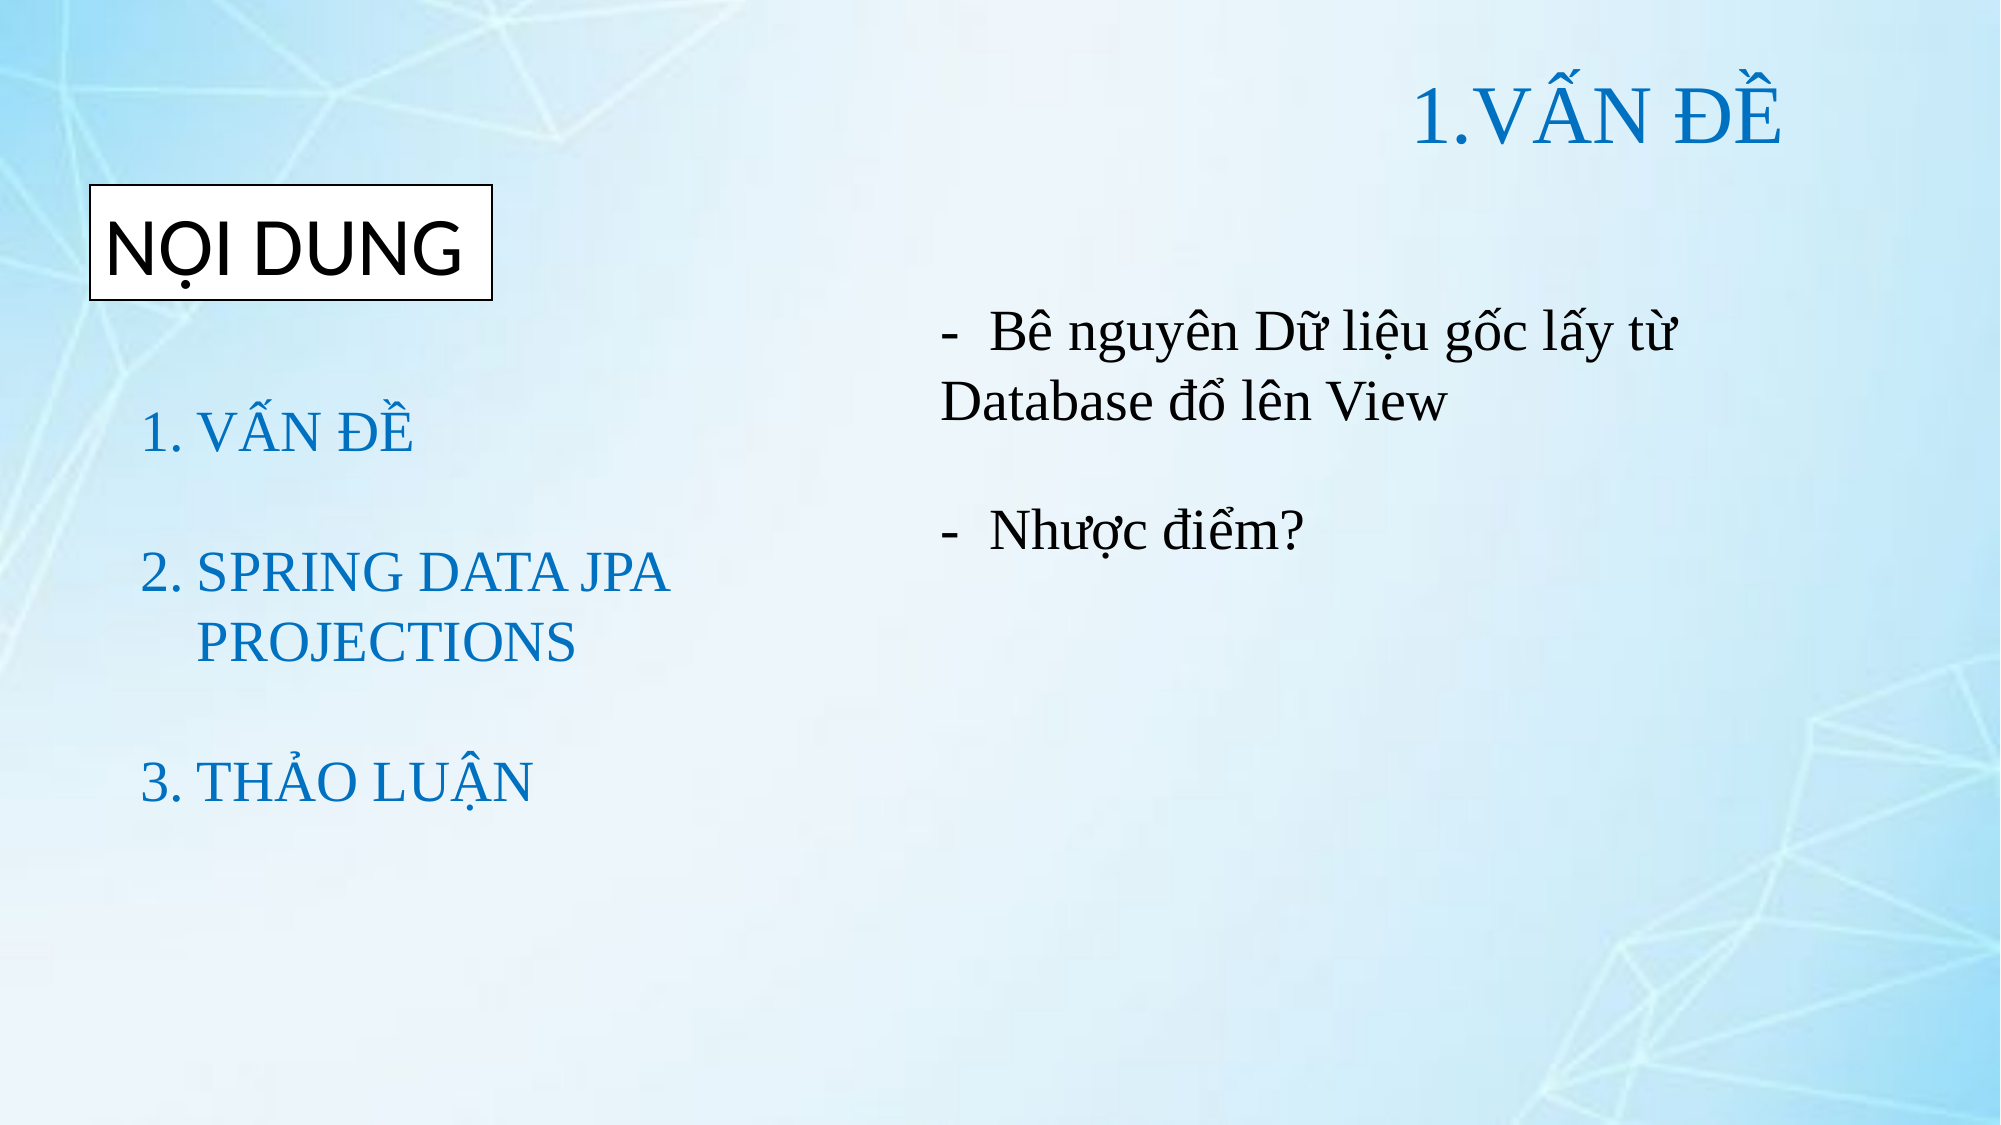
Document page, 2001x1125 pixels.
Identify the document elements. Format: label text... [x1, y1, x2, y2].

text_box - Nhược điểm? [925, 484, 1865, 569]
picture [0, 0, 2001, 1125]
text_box NỘI DUNG [89, 184, 493, 301]
text_box VẤN ĐỀ SPRING DATA JPA PROJECTIONS THẢO LUẬN [125, 385, 926, 821]
text_box - Bê nguyên Dữ liệu gốc lấy từ Database đổ lên View [925, 284, 1865, 440]
text_box VẤN ĐỀ [1395, 52, 2000, 268]
